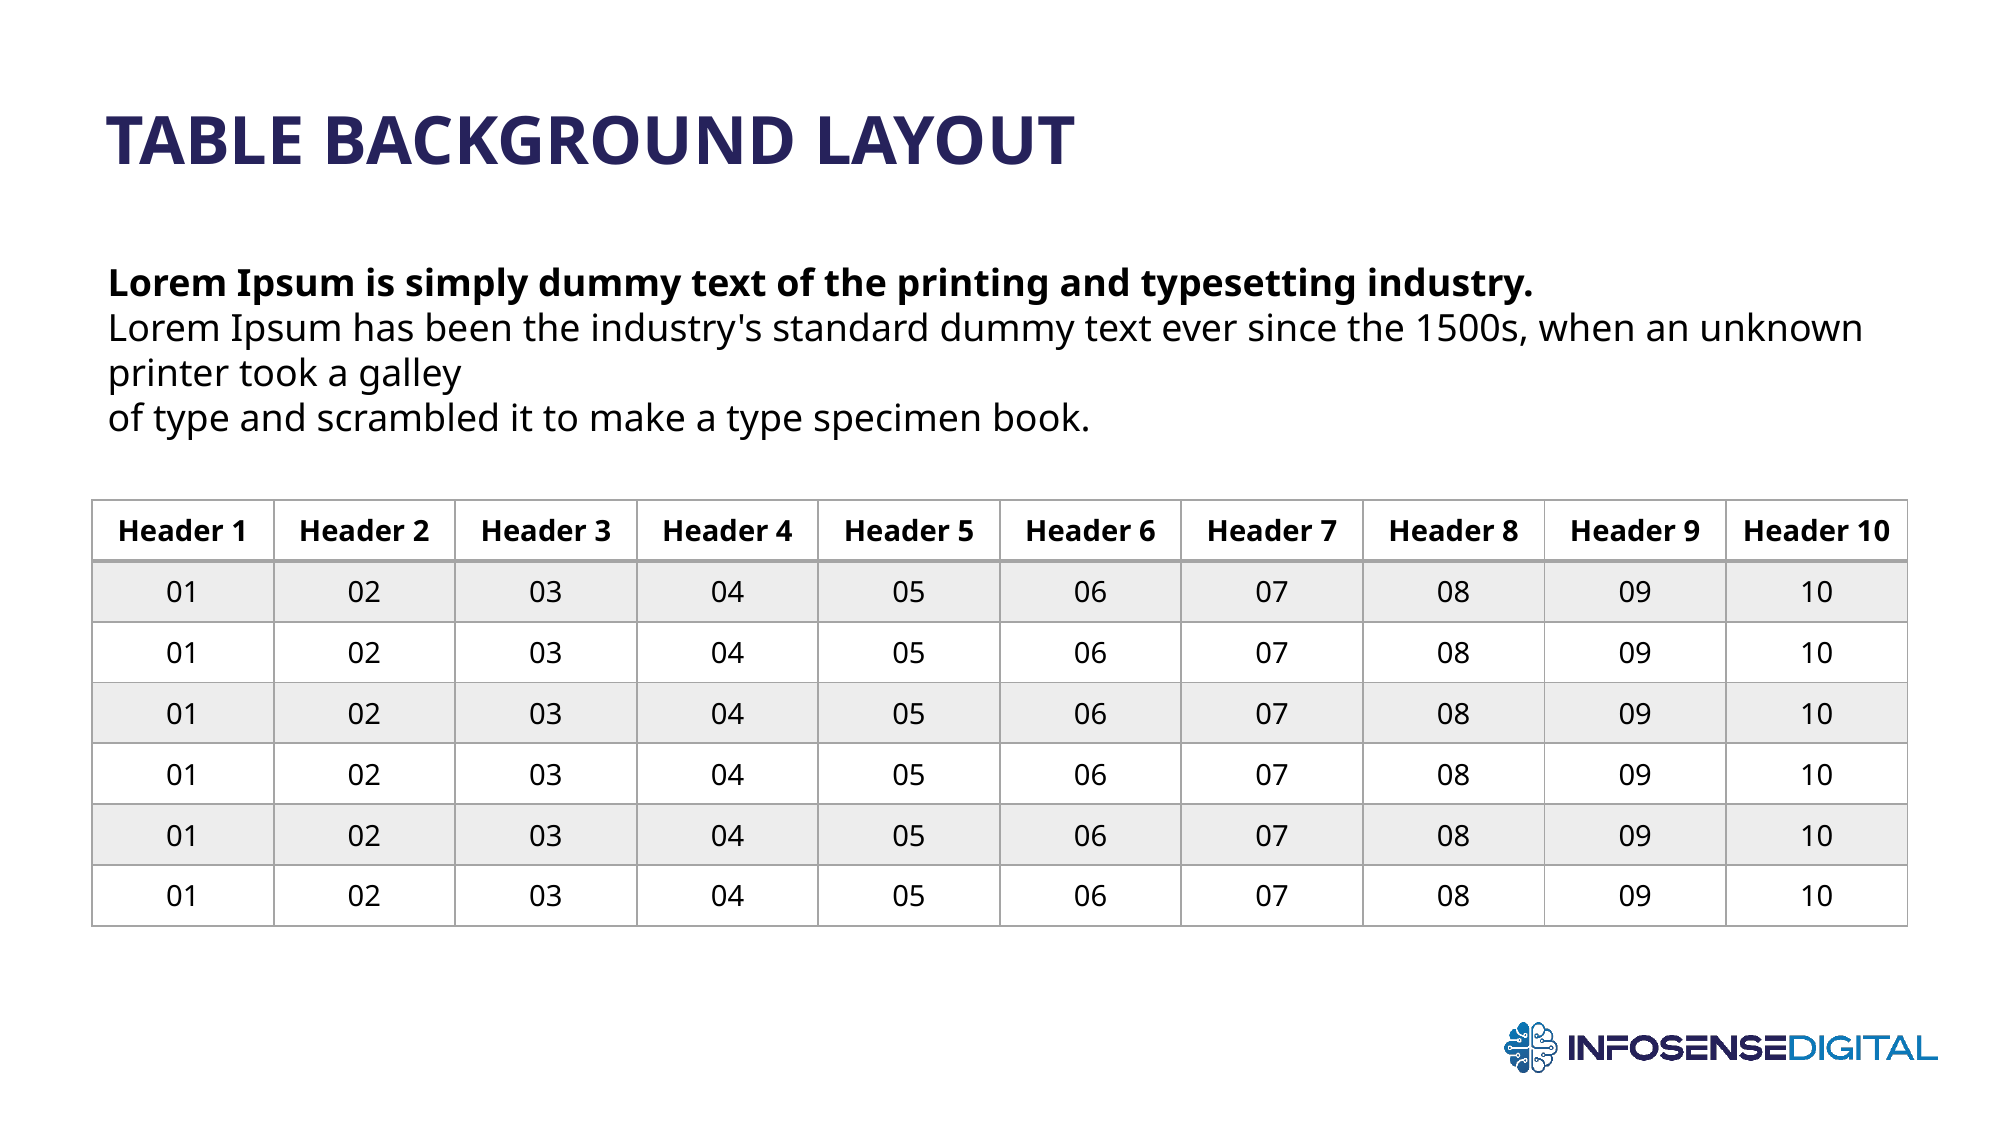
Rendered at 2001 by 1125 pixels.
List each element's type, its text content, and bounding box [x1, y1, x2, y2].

table_cell 04 [638, 683, 817, 742]
table_cell 09 [1545, 866, 1725, 925]
table_cell 08 [1364, 623, 1544, 682]
table_cell 02 [275, 744, 454, 803]
table_cell 08 [1364, 683, 1544, 742]
table_cell 03 [456, 805, 636, 864]
table_cell 07 [1182, 623, 1362, 682]
table_header Header 10 [1727, 501, 1907, 559]
table_cell 09 [1545, 683, 1725, 742]
table_cell 03 [456, 563, 636, 621]
table_cell 10 [1727, 563, 1907, 621]
table_header Header 4 [638, 501, 817, 559]
table_header Header 5 [819, 501, 999, 559]
table_cell 07 [1182, 866, 1362, 925]
table_header Header 3 [456, 501, 636, 559]
table_cell 01 [93, 744, 273, 803]
table_header Header 7 [1182, 501, 1362, 559]
table_cell 08 [1364, 563, 1544, 621]
table_cell 06 [1001, 805, 1180, 864]
table_cell 04 [638, 866, 817, 925]
table_cell 09 [1545, 805, 1725, 864]
table_header Header 2 [275, 501, 454, 559]
table_cell 06 [1001, 623, 1180, 682]
table_cell 02 [275, 623, 454, 682]
table_cell 07 [1182, 744, 1362, 803]
table_header Header 1 [93, 501, 273, 559]
table_cell 03 [456, 623, 636, 682]
table_cell 05 [819, 623, 999, 682]
picture [1504, 1022, 1938, 1073]
table_cell 10 [1727, 683, 1907, 742]
table_cell 04 [638, 805, 817, 864]
table_cell 02 [275, 866, 454, 925]
table_cell 05 [819, 744, 999, 803]
table_cell 10 [1727, 744, 1907, 803]
table_header Header 9 [1545, 501, 1725, 559]
table_cell 07 [1182, 805, 1362, 864]
table_cell 03 [456, 683, 636, 742]
table_cell 09 [1545, 623, 1725, 682]
table_cell 04 [638, 744, 817, 803]
table_cell 03 [456, 744, 636, 803]
table_cell 01 [93, 623, 273, 682]
table_cell 02 [275, 563, 454, 621]
table_cell 05 [819, 805, 999, 864]
table_cell 09 [1545, 744, 1725, 803]
table_cell 08 [1364, 805, 1544, 864]
table_cell 05 [819, 683, 999, 742]
table_cell 06 [1001, 866, 1180, 925]
text_box Lorem Ipsum is simply dummy text of the printing and typesetting industry. Lorem Ipsum has been the industry's standard dummy text ever since the 1500s, when an unknown printer took a galley of type and scrambled it to make a type specimen book. [93, 251, 1907, 447]
table_cell 01 [93, 866, 273, 925]
table_cell 07 [1182, 683, 1362, 742]
text_box TABLE BACKGROUND LAYOUT [90, 90, 1092, 185]
table_cell 02 [275, 683, 454, 742]
table_cell 04 [638, 623, 817, 682]
table_cell 05 [819, 866, 999, 925]
table_cell 06 [1001, 683, 1180, 742]
table_cell 07 [1182, 563, 1362, 621]
table_cell 03 [456, 866, 636, 925]
table_cell 01 [93, 563, 273, 621]
table_cell 08 [1364, 866, 1544, 925]
table_cell 09 [1545, 563, 1725, 621]
table_cell 04 [638, 563, 817, 621]
table_cell 01 [93, 683, 273, 742]
table_cell 08 [1364, 744, 1544, 803]
table_cell 10 [1727, 866, 1907, 925]
table_cell 10 [1727, 805, 1907, 864]
table_cell 01 [93, 805, 273, 864]
table_cell 10 [1727, 623, 1907, 682]
table_header Header 6 [1001, 501, 1180, 559]
table_cell 06 [1001, 744, 1180, 803]
table_cell 02 [275, 805, 454, 864]
table_header Header 8 [1364, 501, 1544, 559]
table_cell 06 [1001, 563, 1180, 621]
table_cell 05 [819, 563, 999, 621]
